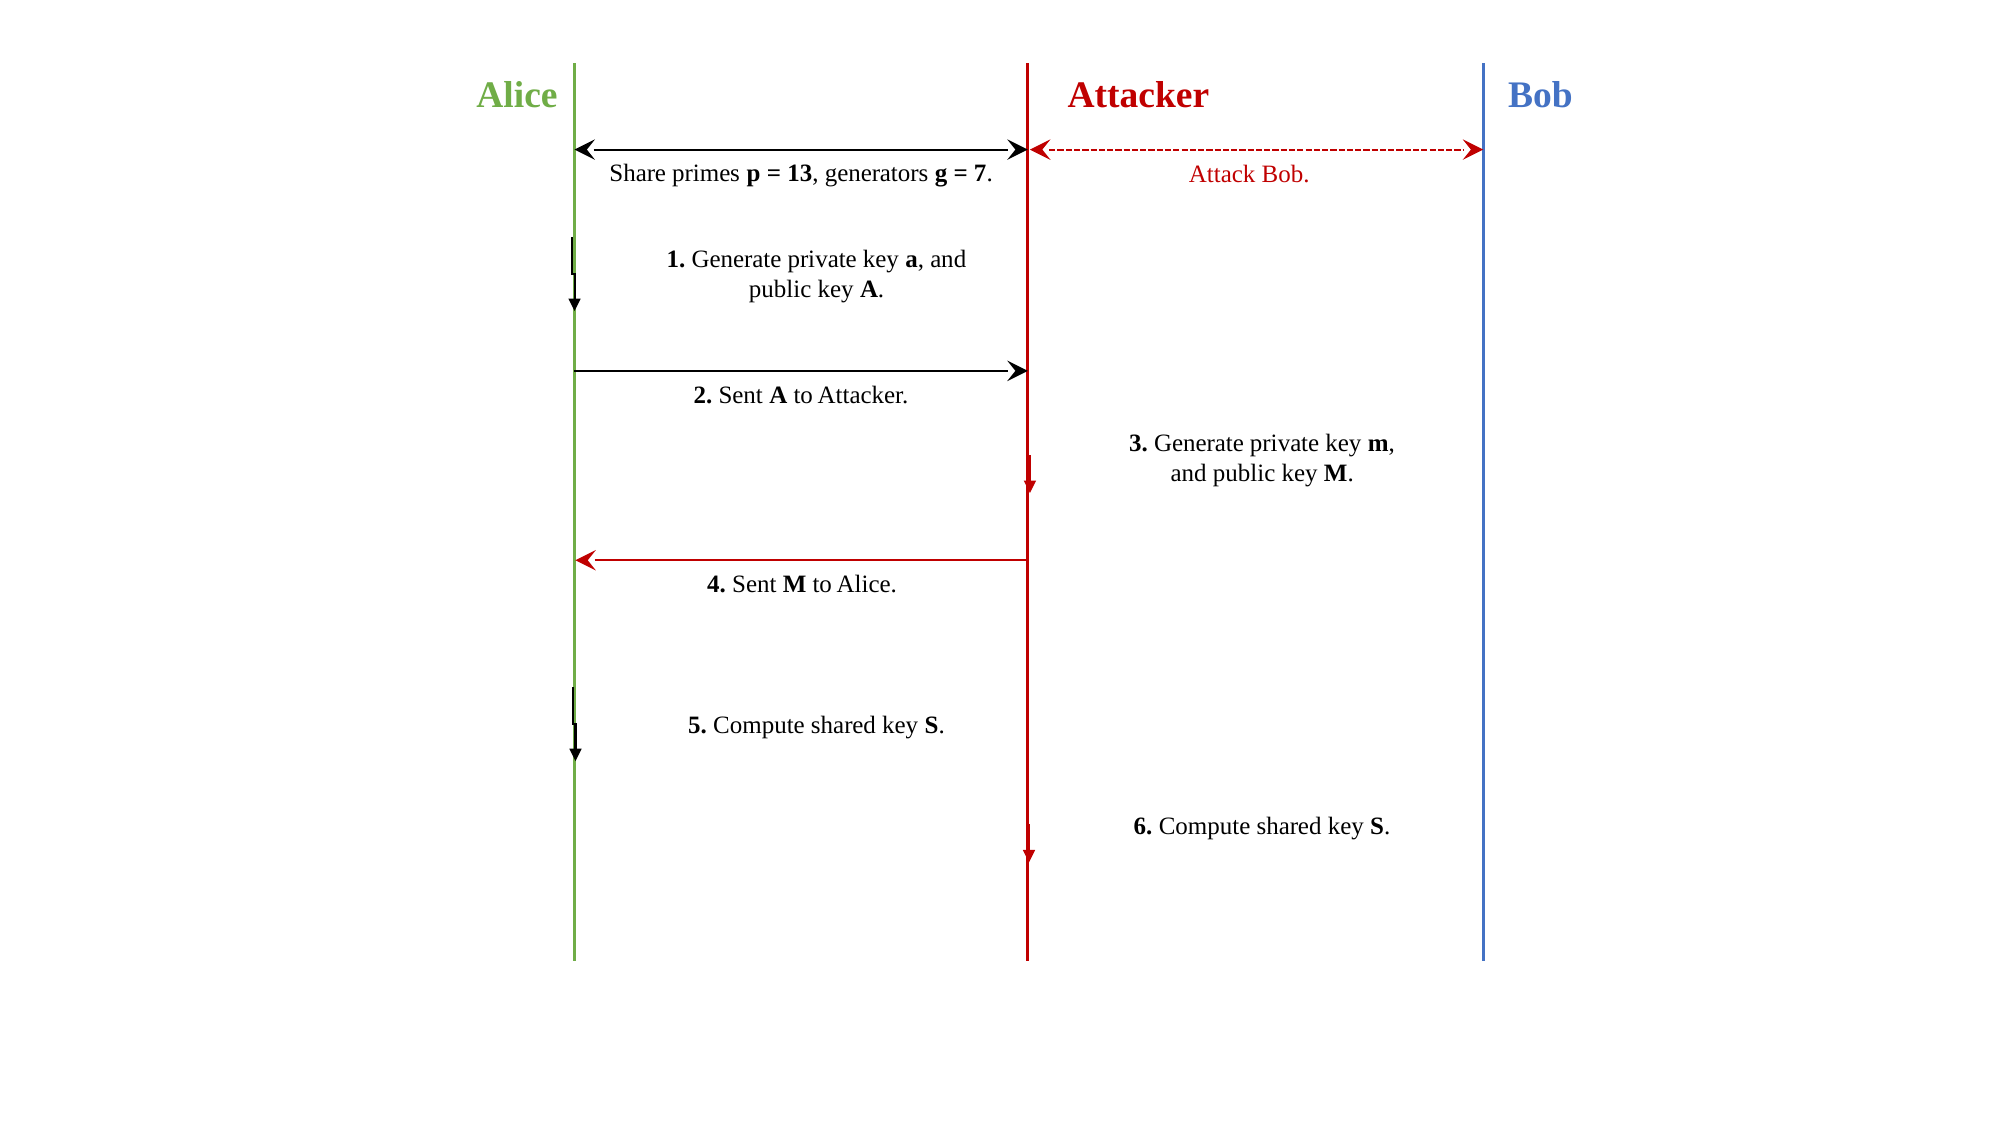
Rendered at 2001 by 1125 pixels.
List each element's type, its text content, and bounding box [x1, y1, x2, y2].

text_box 6. Compute shared key S. [1093, 802, 1431, 848]
text_box Alice [460, 63, 574, 123]
text_box Share primes p = 13, generators g = 7. [575, 150, 1022, 195]
text_box Attack Bob. [1022, 150, 1027, 196]
text_box Attacker [1028, 63, 1250, 123]
text_box Bob [1484, 63, 1598, 123]
text_box 5. Compute shared key S. [647, 701, 986, 747]
text_box 2. Sent A to Attacker. [632, 371, 970, 417]
text_box Attack Bob. [1028, 150, 1476, 196]
text_box 4. Sent M to Alice. [633, 561, 971, 605]
text_box 1. Generate private key a, and public key A. [647, 235, 986, 310]
text_box 3. Generate private key m, and public key M. [1093, 418, 1431, 494]
